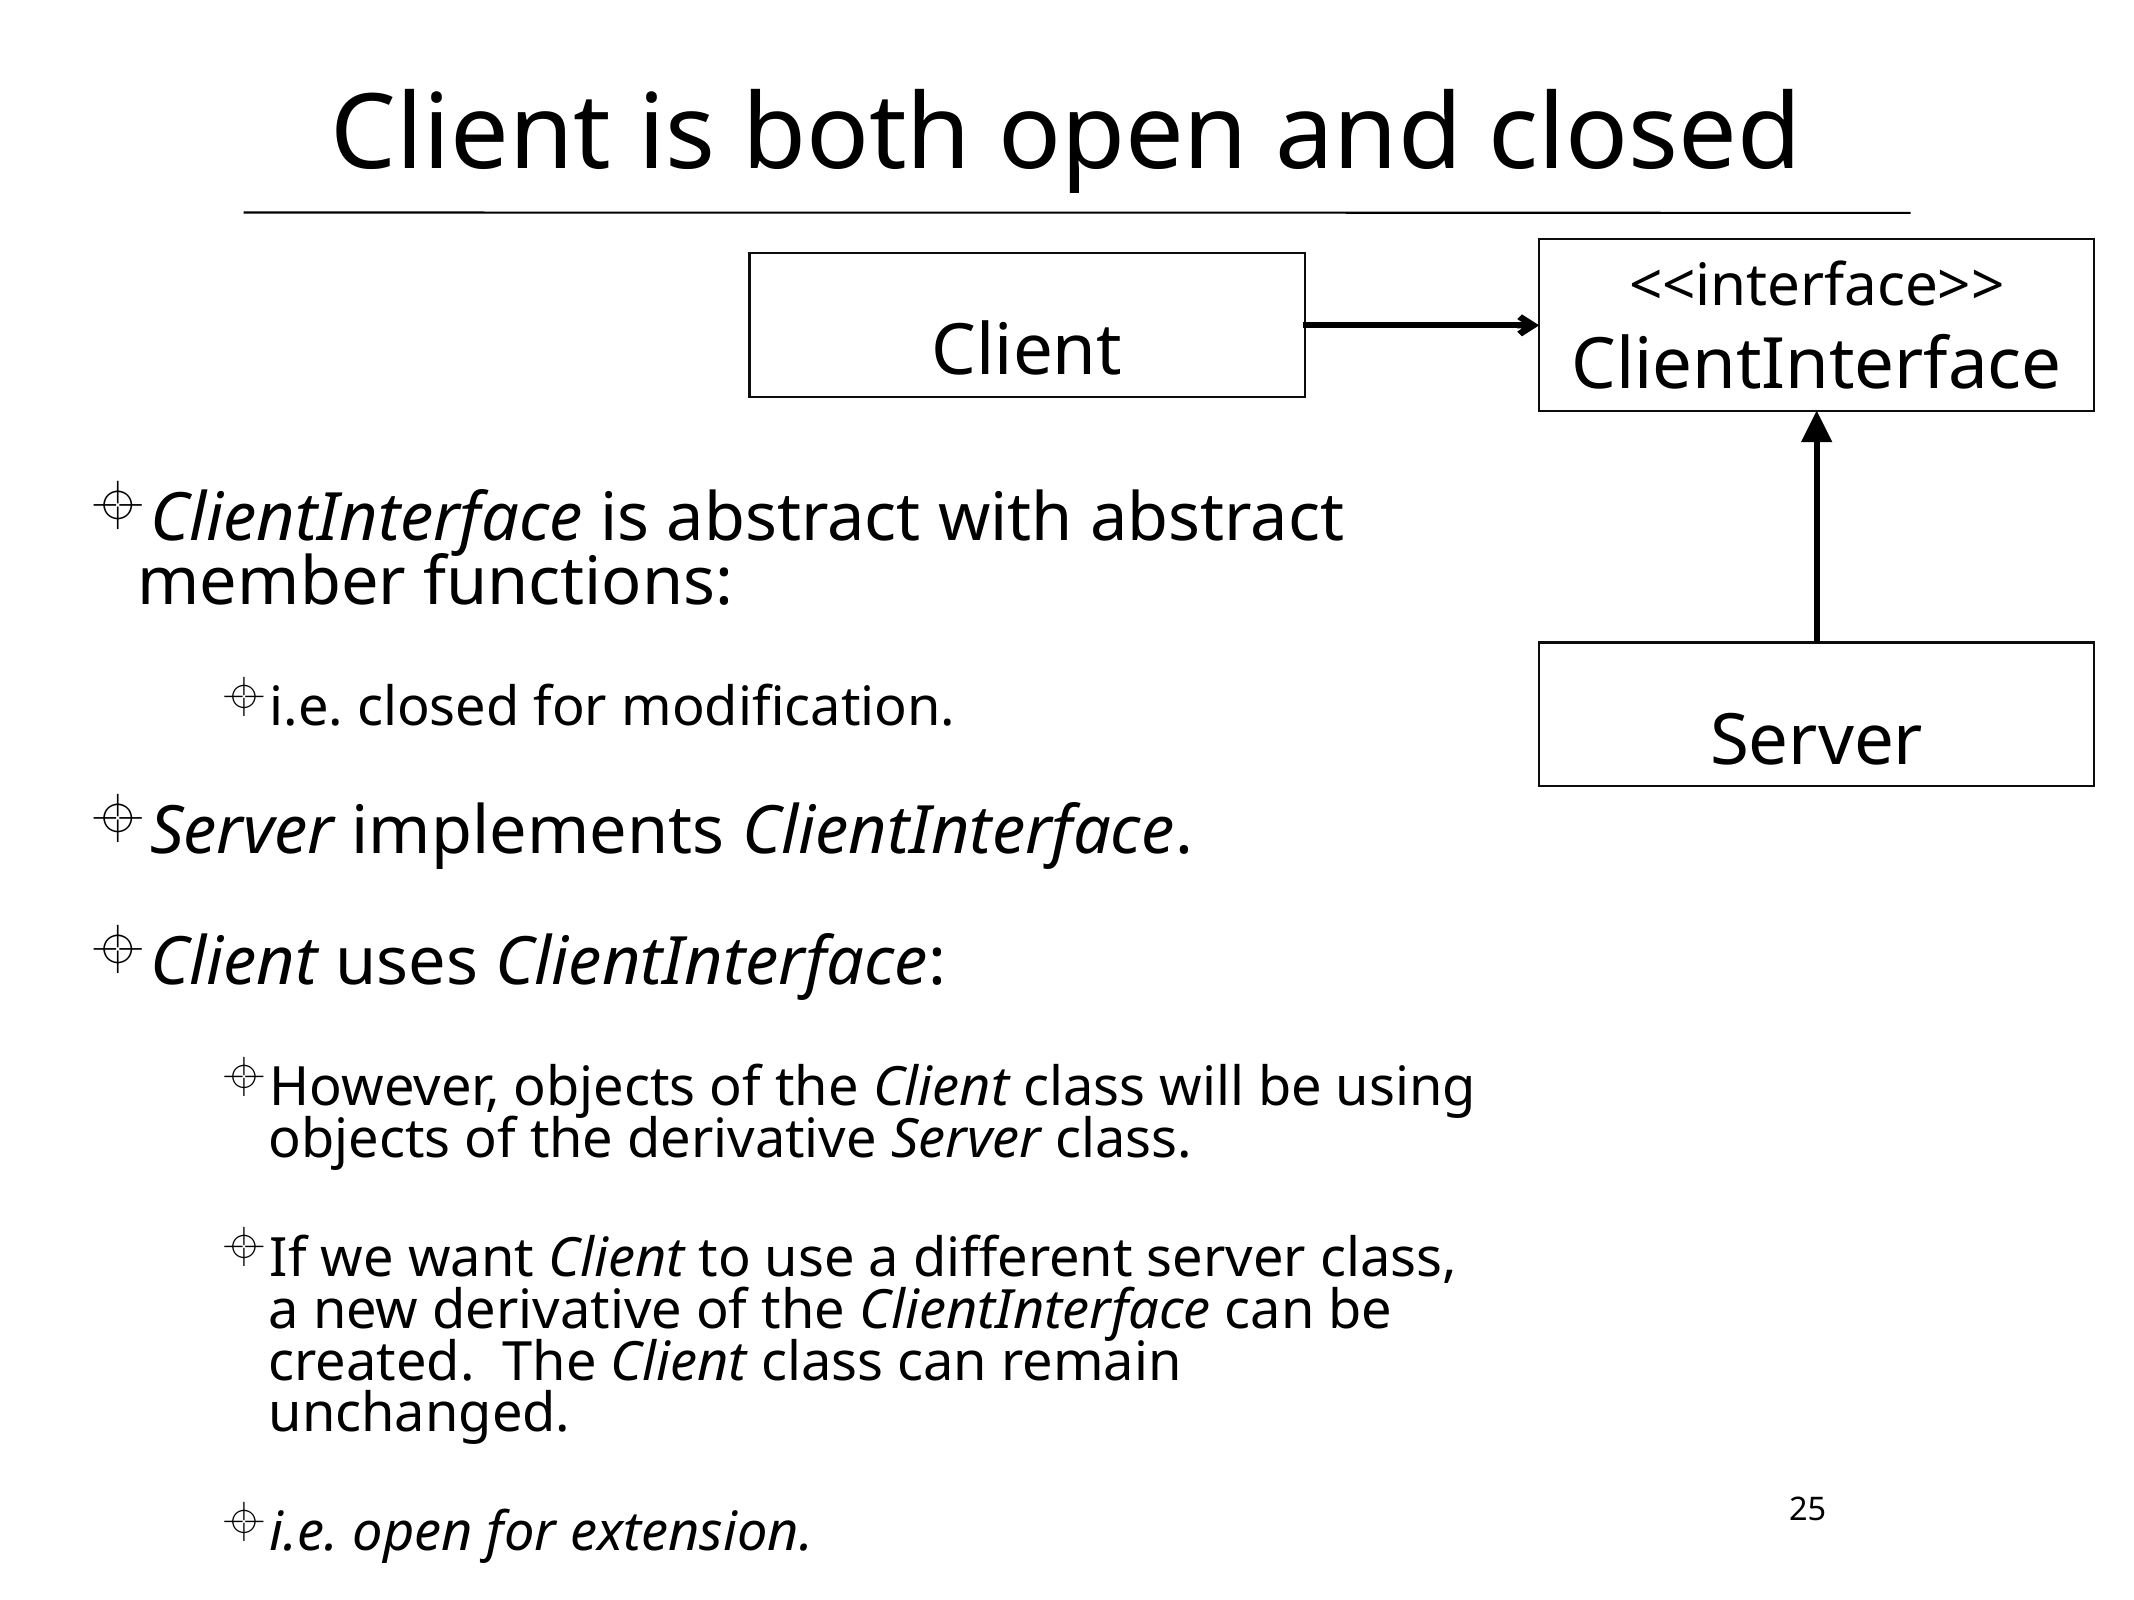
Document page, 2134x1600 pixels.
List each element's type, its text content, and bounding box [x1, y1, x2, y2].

slide_number 25 [1776, 1479, 1839, 1542]
text_box Client [749, 253, 1305, 398]
title Client is both open and closed [105, 0, 2028, 255]
text_box <<interface>> ClientInterface [1539, 239, 2095, 411]
text_box Server [1539, 642, 2095, 787]
list ClientInterface is abstract with abstract member functions: i.e. closed for modification. Server implements ClientInterface. Client uses ClientInterface: However, objects of the Client class will be using objects of the derivative Server class. If we want Client to use a different server class, a new derivative of the ClientInterface can be created. The Client class can remain unchanged. i.e. open for extension. [73, 480, 1505, 1427]
